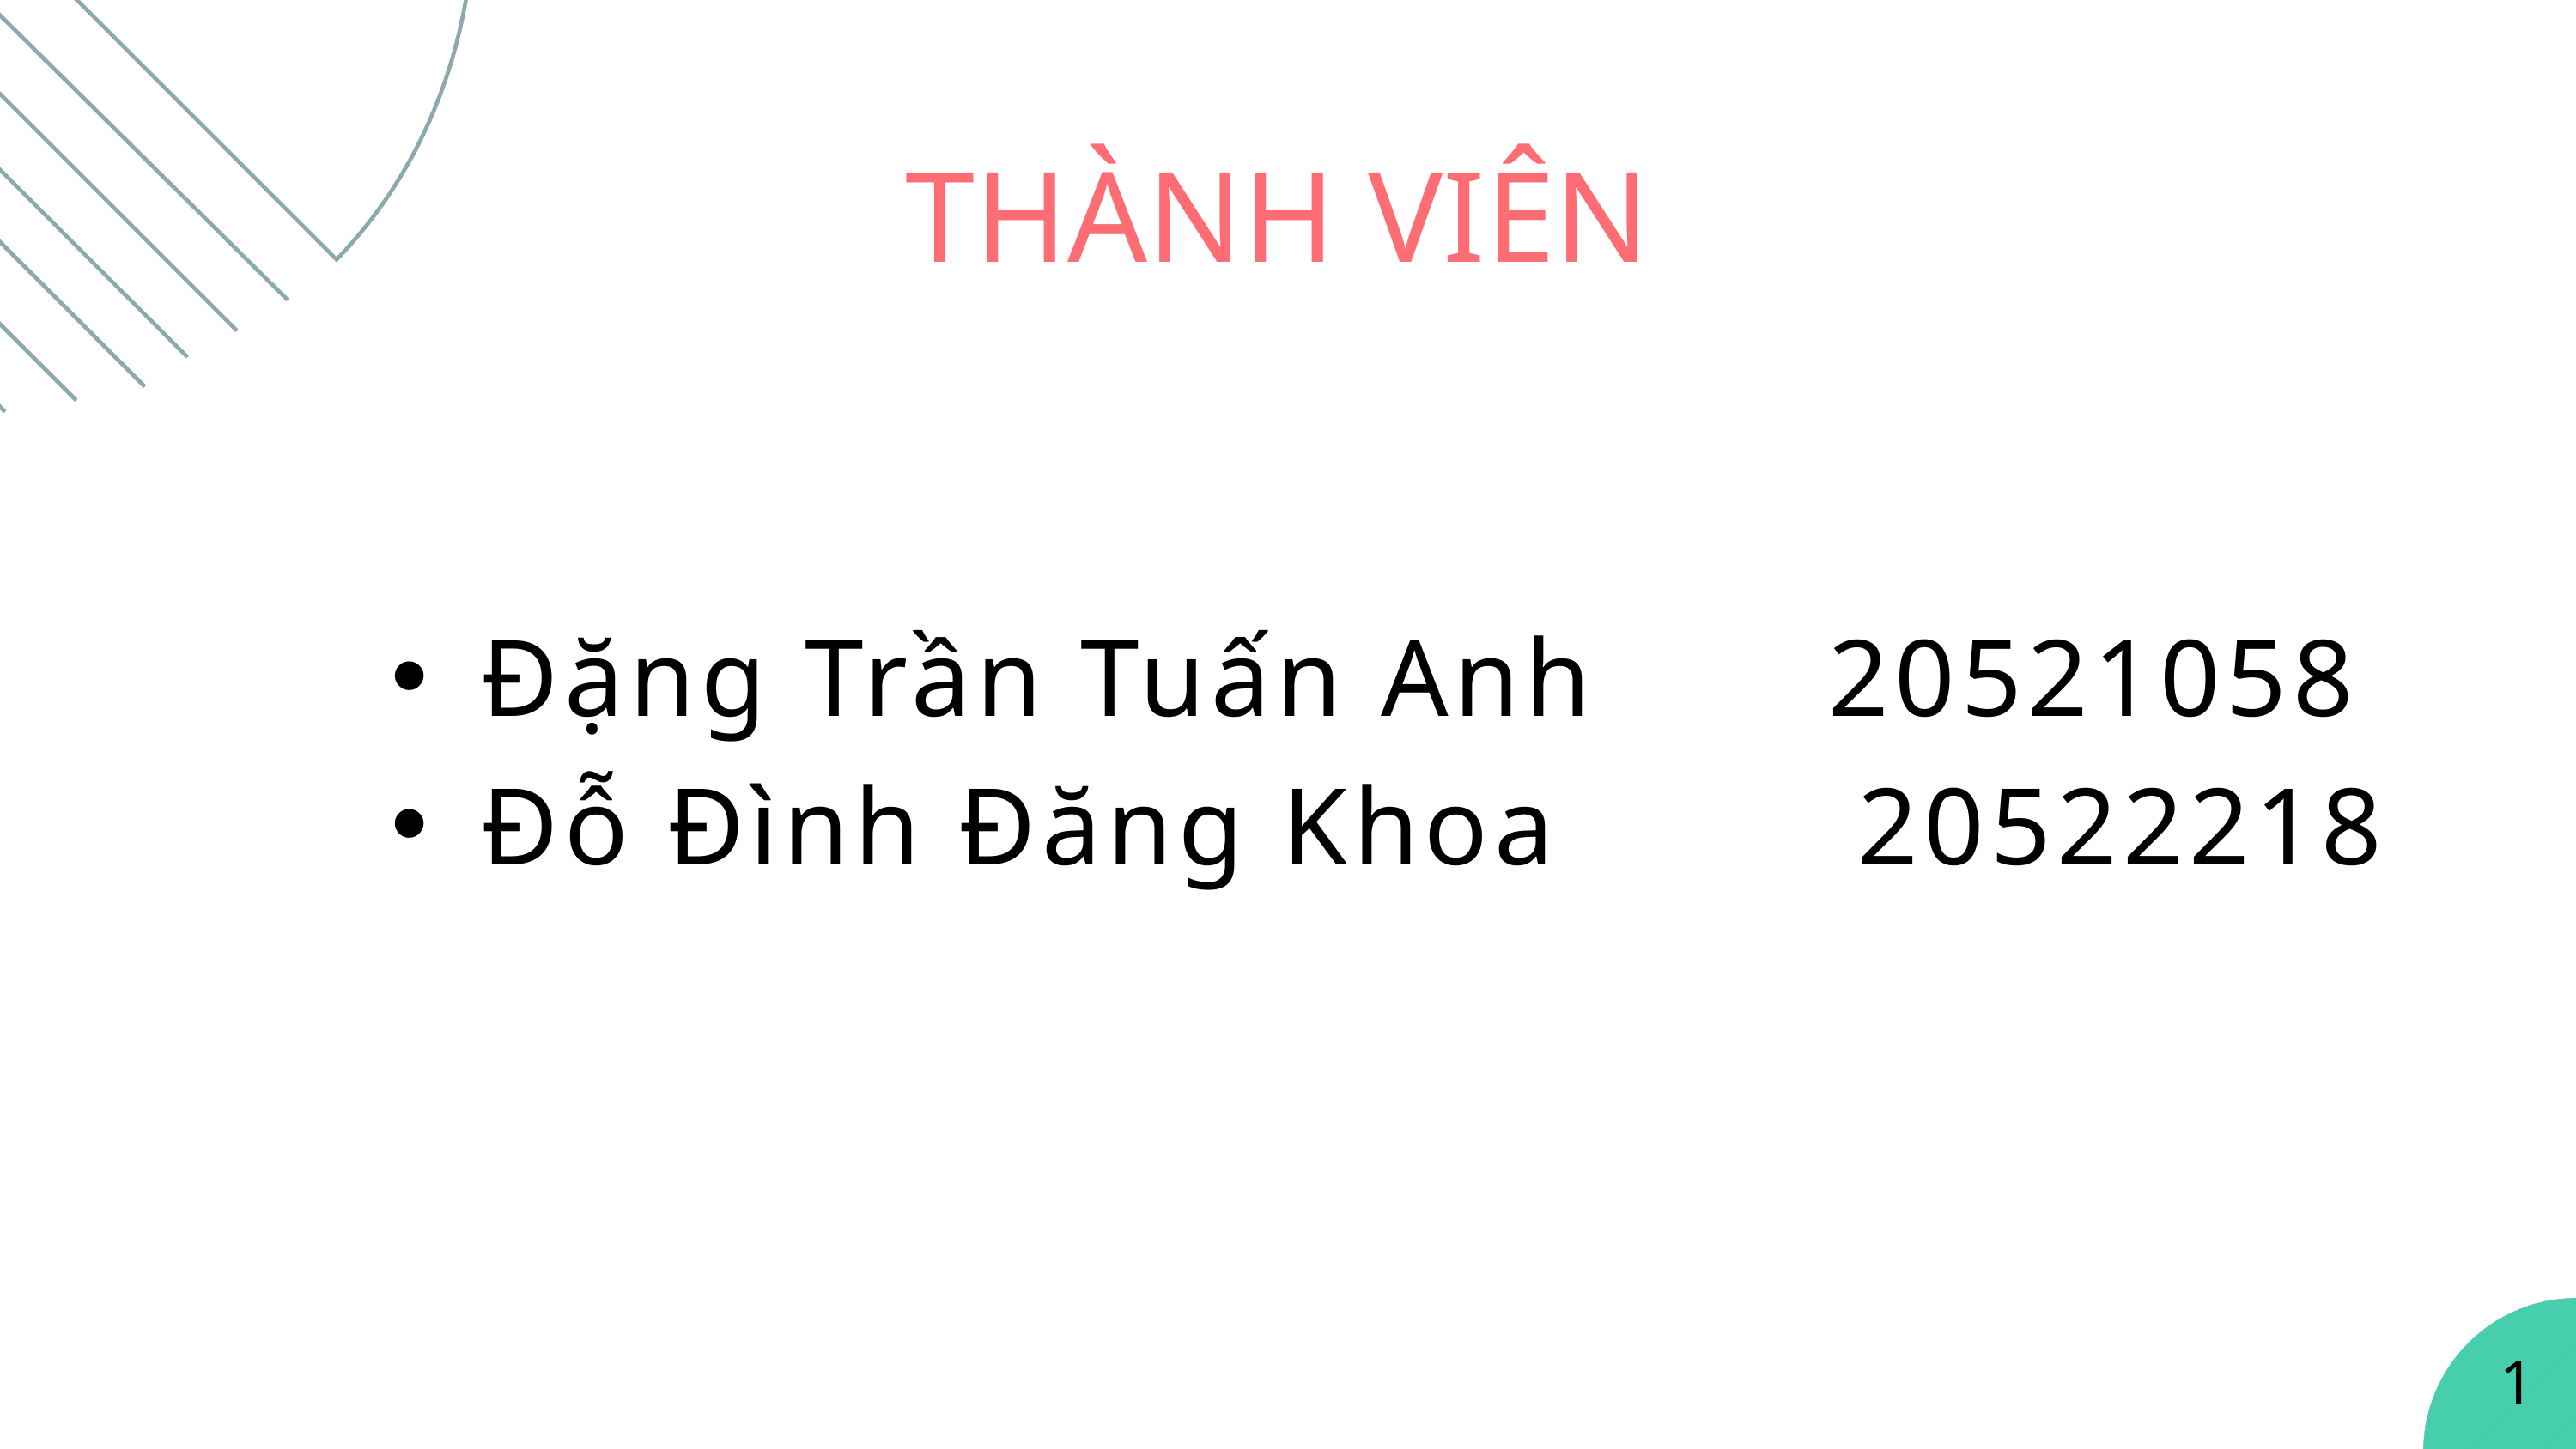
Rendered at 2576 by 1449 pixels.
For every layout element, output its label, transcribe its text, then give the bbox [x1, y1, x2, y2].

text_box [2422, 1298, 2576, 1449]
text_box THÀNH VIÊN [429, 162, 2127, 288]
text_box Đặng Trần Tuấn Anh 20521058 Đỗ Đình Đăng Khoa 20522218 [301, 441, 2391, 886]
